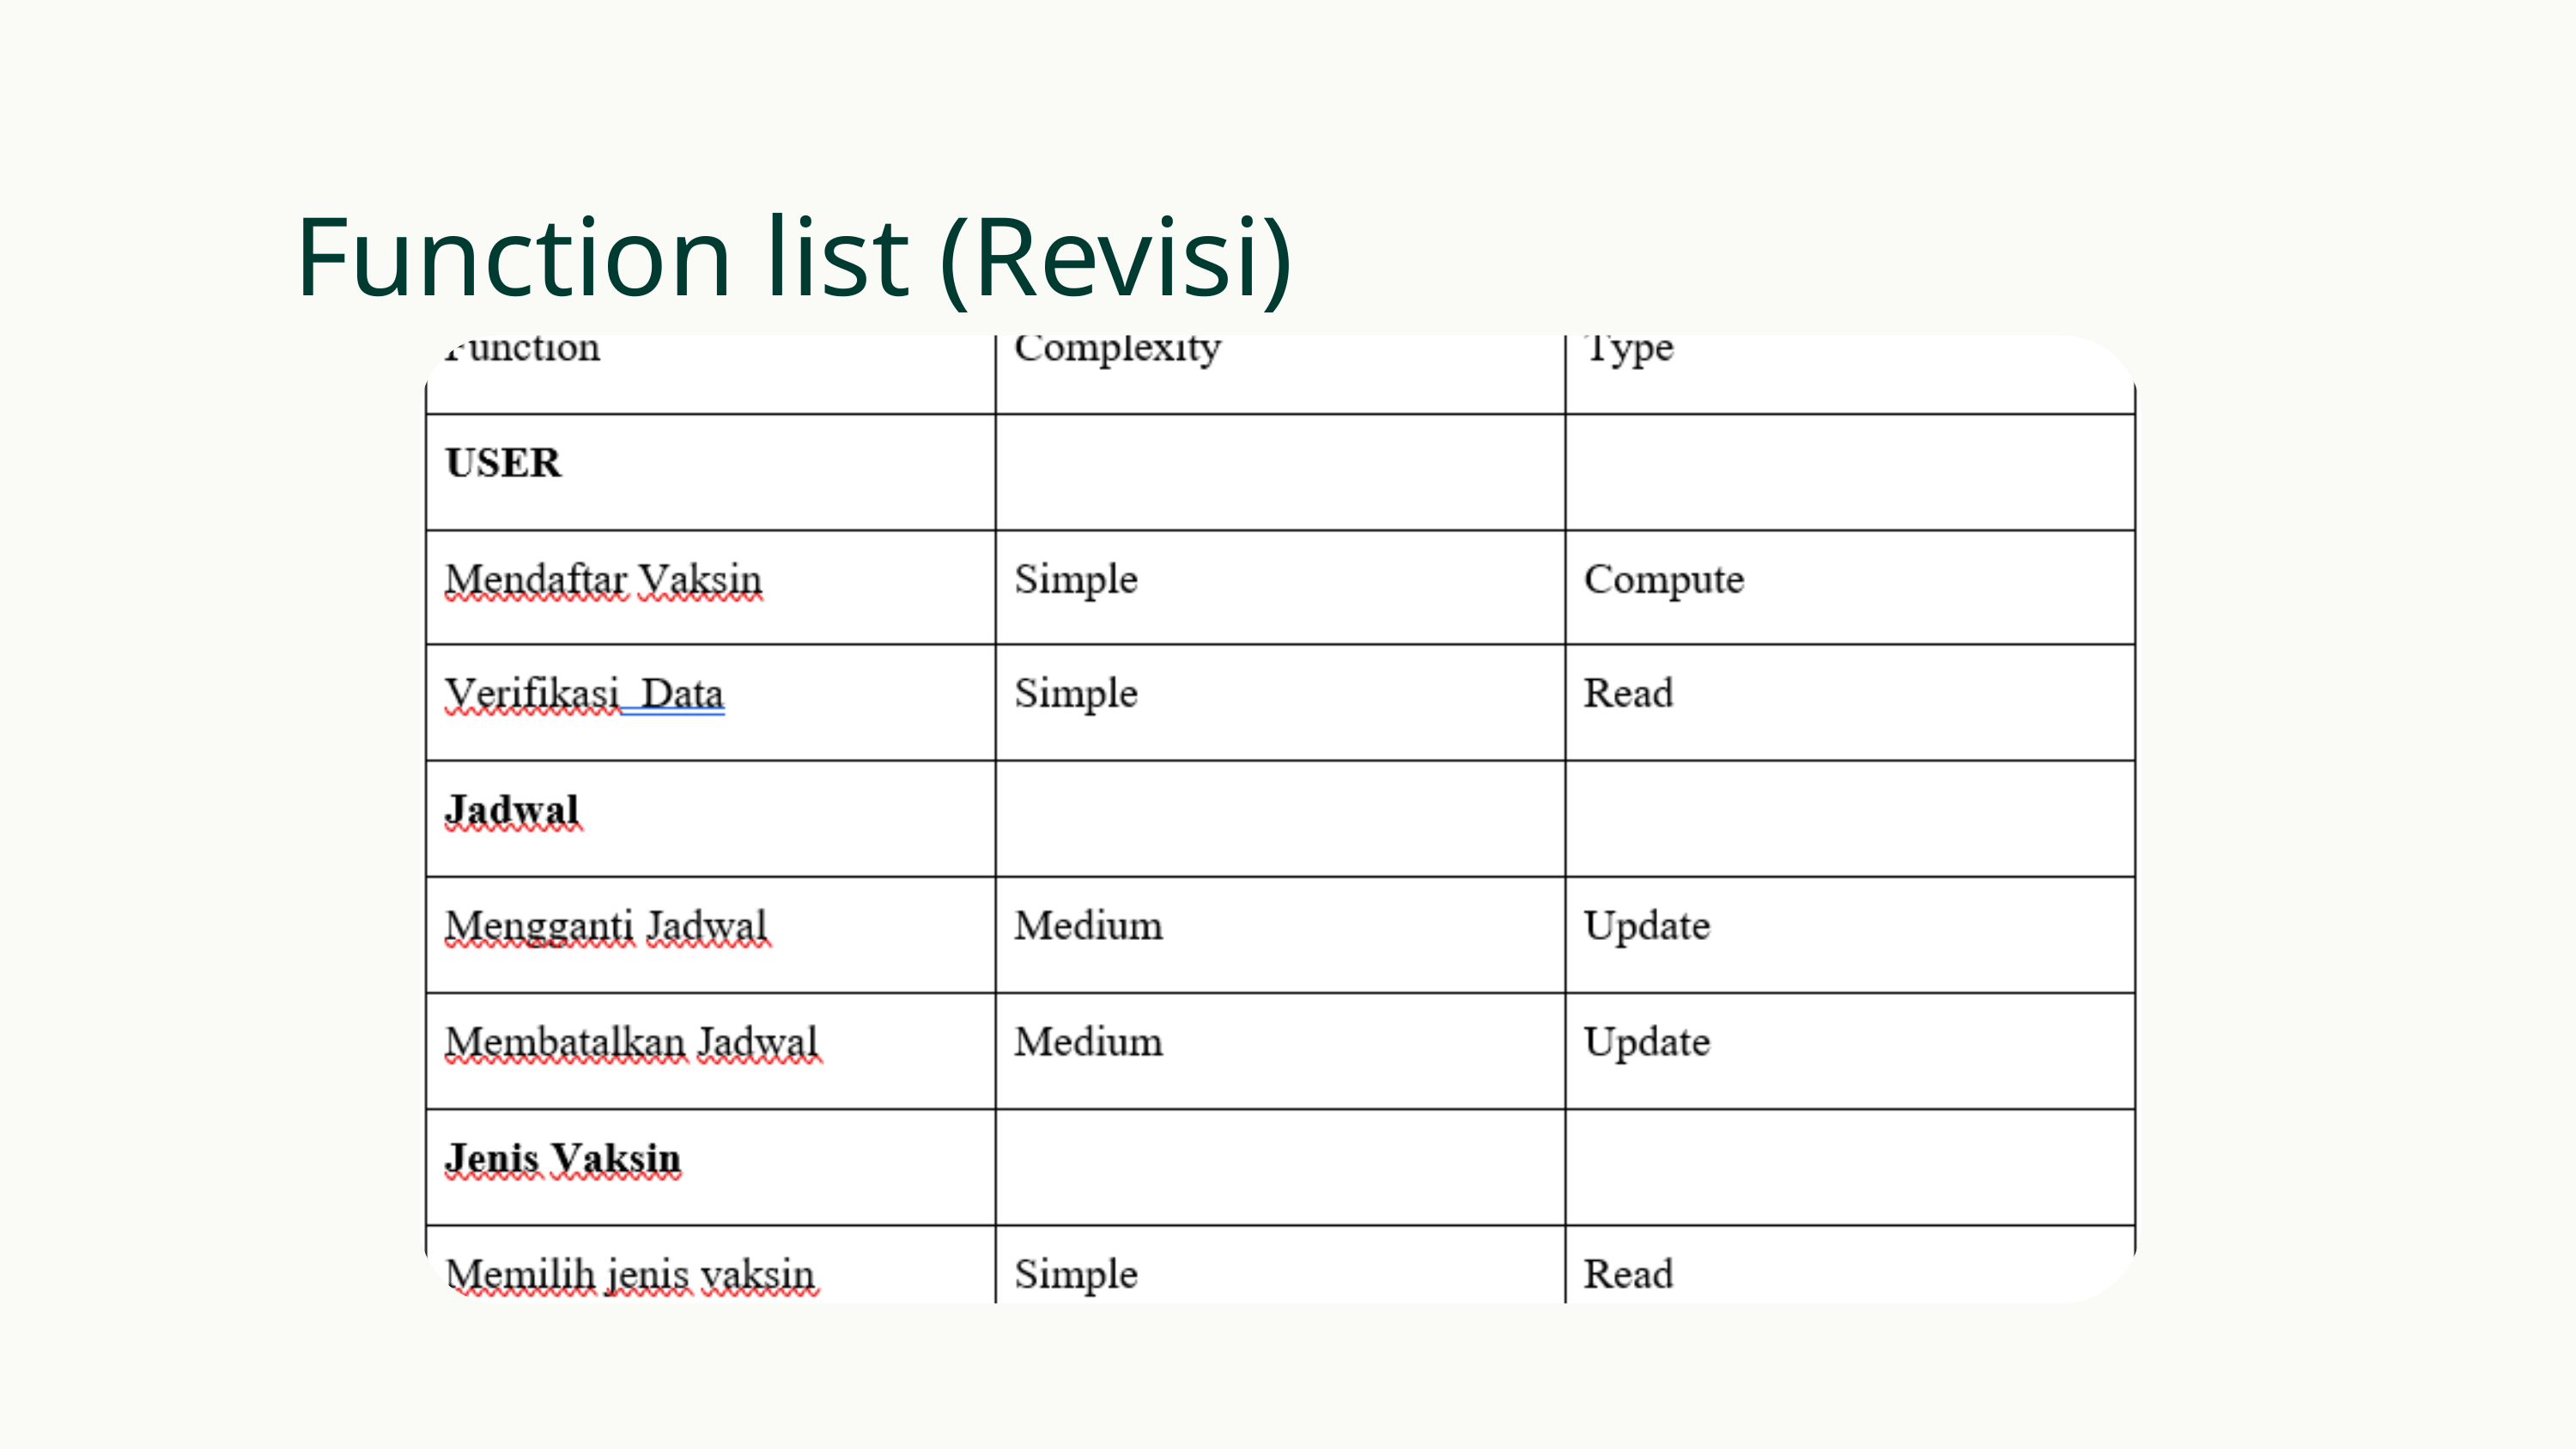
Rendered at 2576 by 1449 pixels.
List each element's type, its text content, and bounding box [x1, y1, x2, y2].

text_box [419, 335, 2142, 1304]
text_box Function list (Revisi) [292, 165, 1533, 318]
